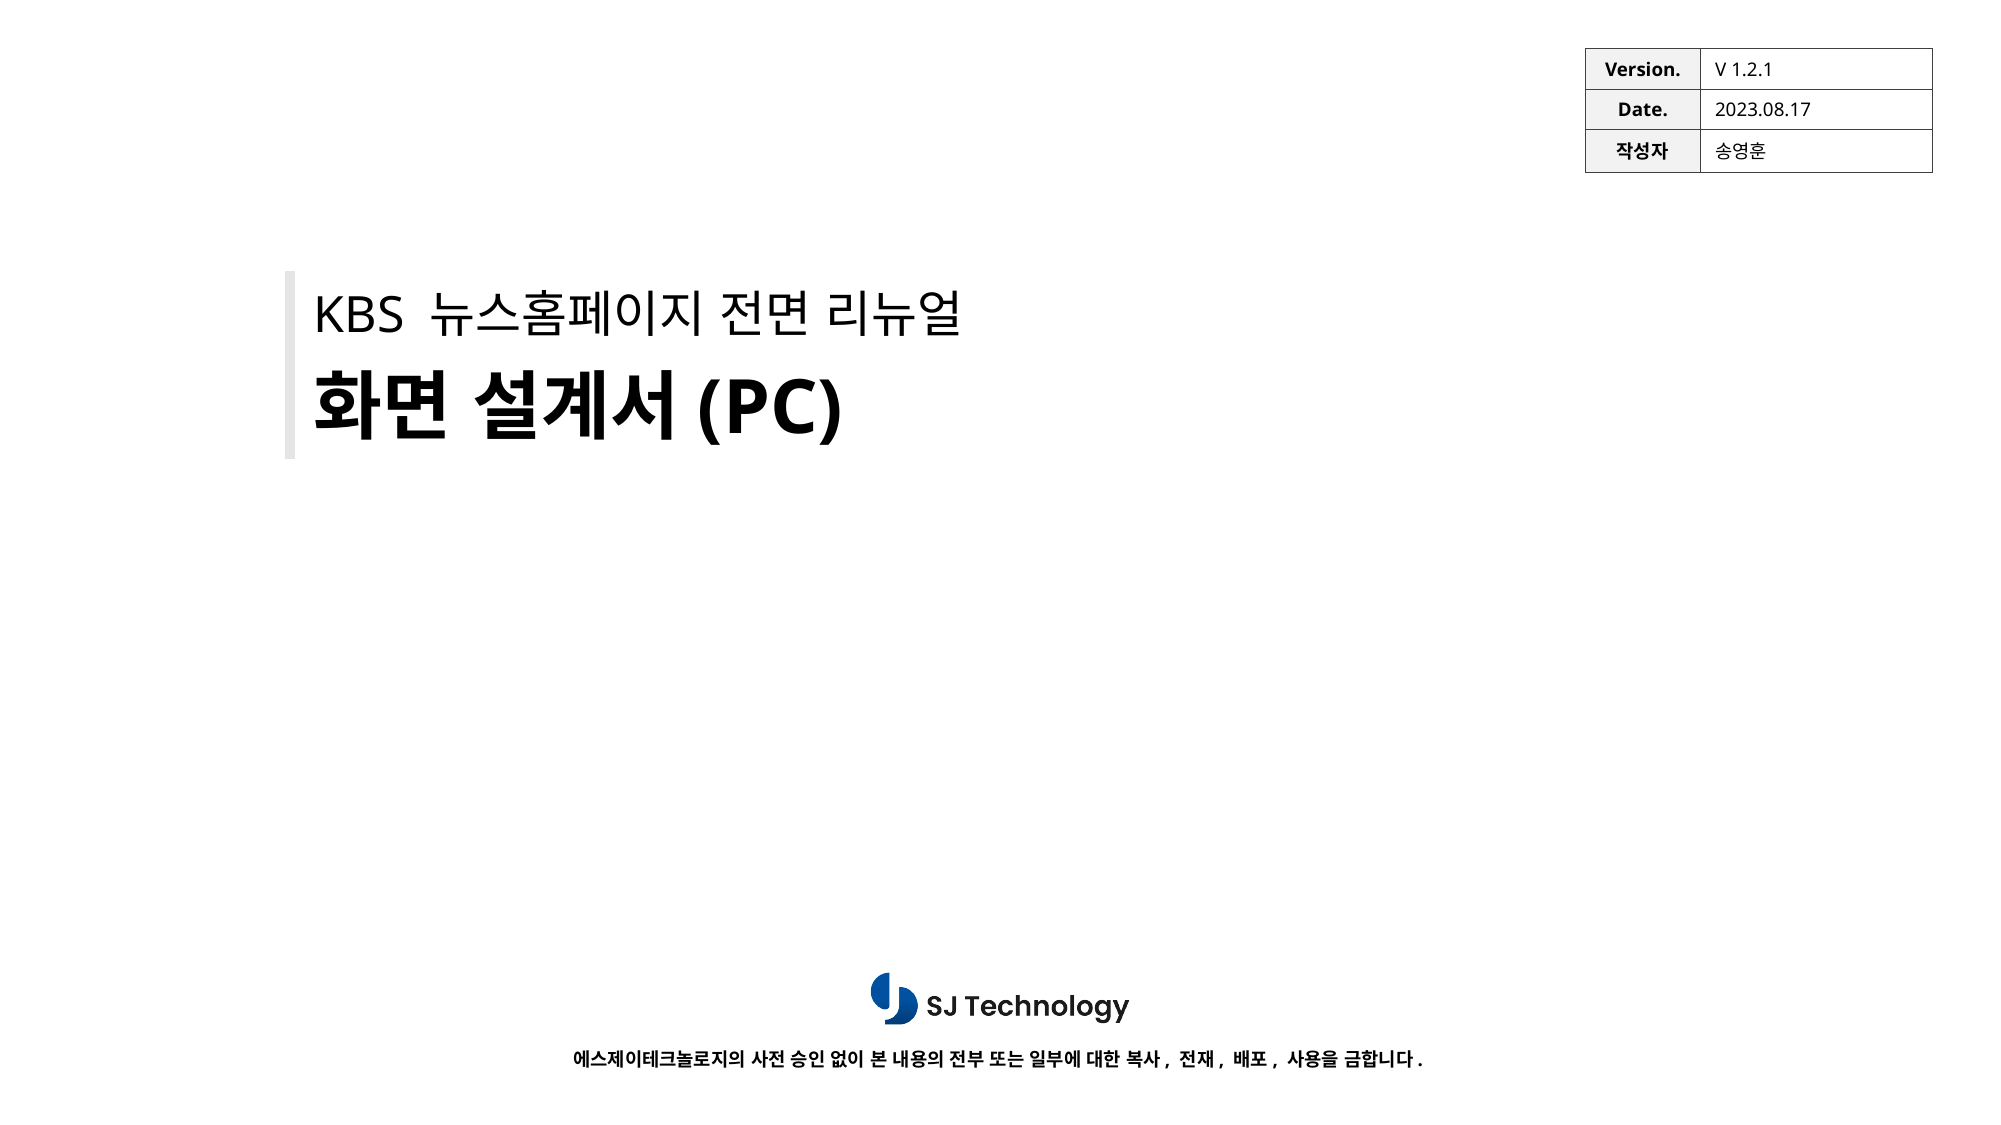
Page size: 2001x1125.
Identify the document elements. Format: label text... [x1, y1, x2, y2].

table_header V 1.2.1 [1701, 49, 1932, 89]
table_cell 2023.08.17 [1701, 90, 1932, 129]
table_header Version. [1586, 49, 1700, 89]
title 화면 설계서(PC) [298, 351, 884, 457]
table_cell Date. [1586, 90, 1700, 129]
picture [868, 970, 1132, 1027]
table_cell 작성자 [1586, 130, 1700, 172]
table_cell 송영훈 [1701, 130, 1932, 172]
list KBS 뉴스홈페이지 전면 리뉴얼 [298, 275, 1025, 351]
